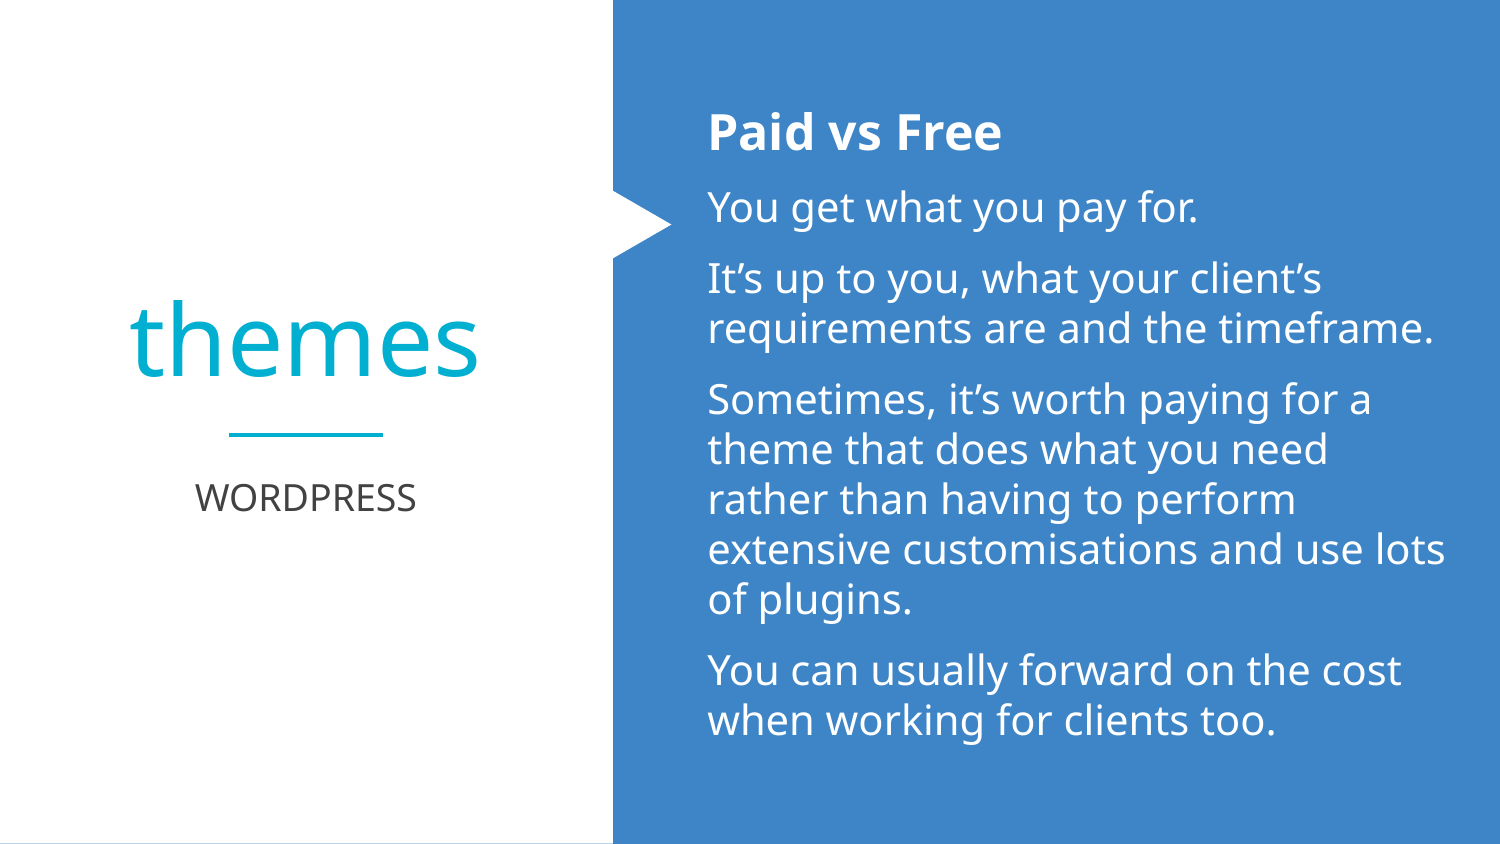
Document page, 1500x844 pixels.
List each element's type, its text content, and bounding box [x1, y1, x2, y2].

text_box themes [36, 151, 576, 411]
text_box WORDPRESS [44, 458, 568, 592]
text_box [600, 183, 672, 266]
text_box Paid vs Free You get what you pay for. It’s up to you, what your client’s requirements are and the timeframe. Sometimes, it’s worth paying for a theme that does what you need rather than having to perform extensive customisations and use lots of plugins. You can usually forward on the cost when working for clients too. [692, 205, 1466, 638]
text_box [0, 0, 613, 844]
